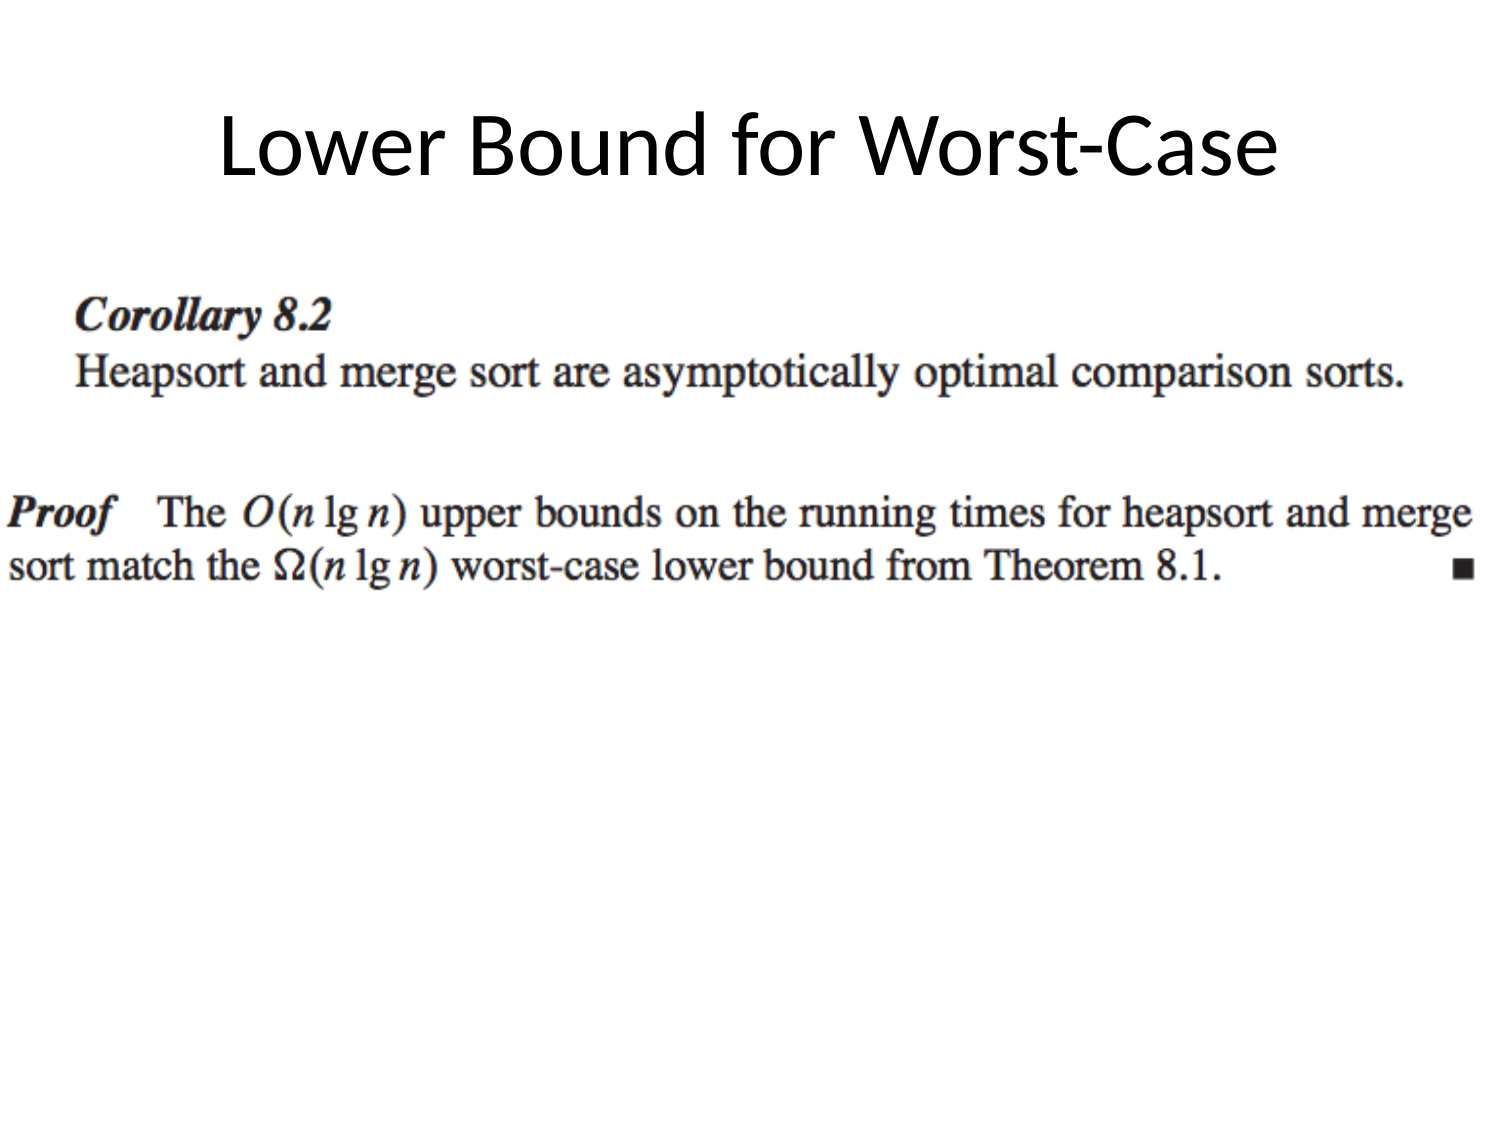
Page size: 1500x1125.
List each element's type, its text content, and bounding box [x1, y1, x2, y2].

picture [60, 285, 1438, 405]
picture [0, 484, 1500, 606]
title Lower Bound for Worst-Case [75, 45, 1425, 233]
